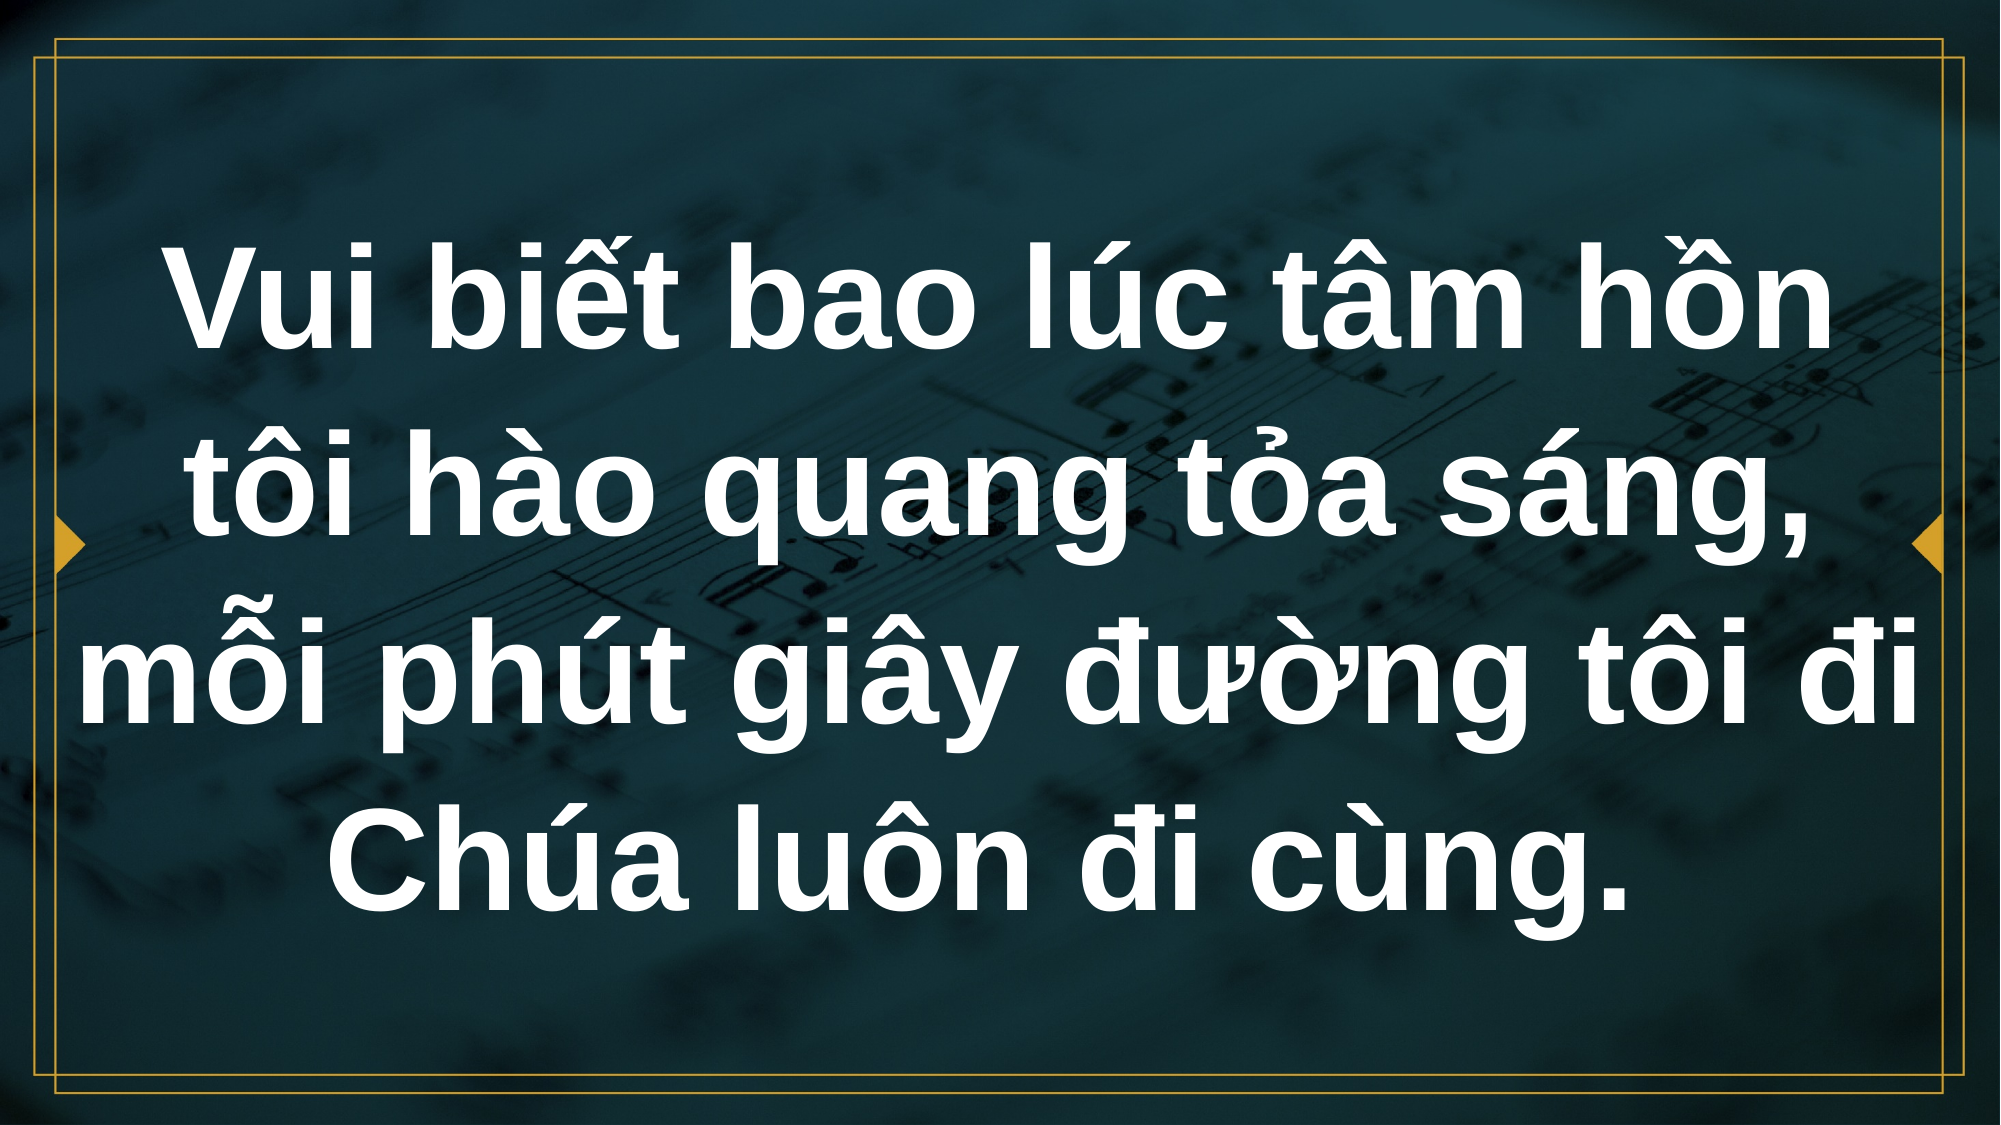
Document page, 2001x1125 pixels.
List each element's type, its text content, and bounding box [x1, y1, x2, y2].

title Vui biết bao lúc tâm hồn tôi hào quang tỏa sáng, mỗi phút giây đường tôi đi Chúa luôn đi cùng. [55, 53, 1945, 1077]
picture [0, 0, 2000, 1125]
